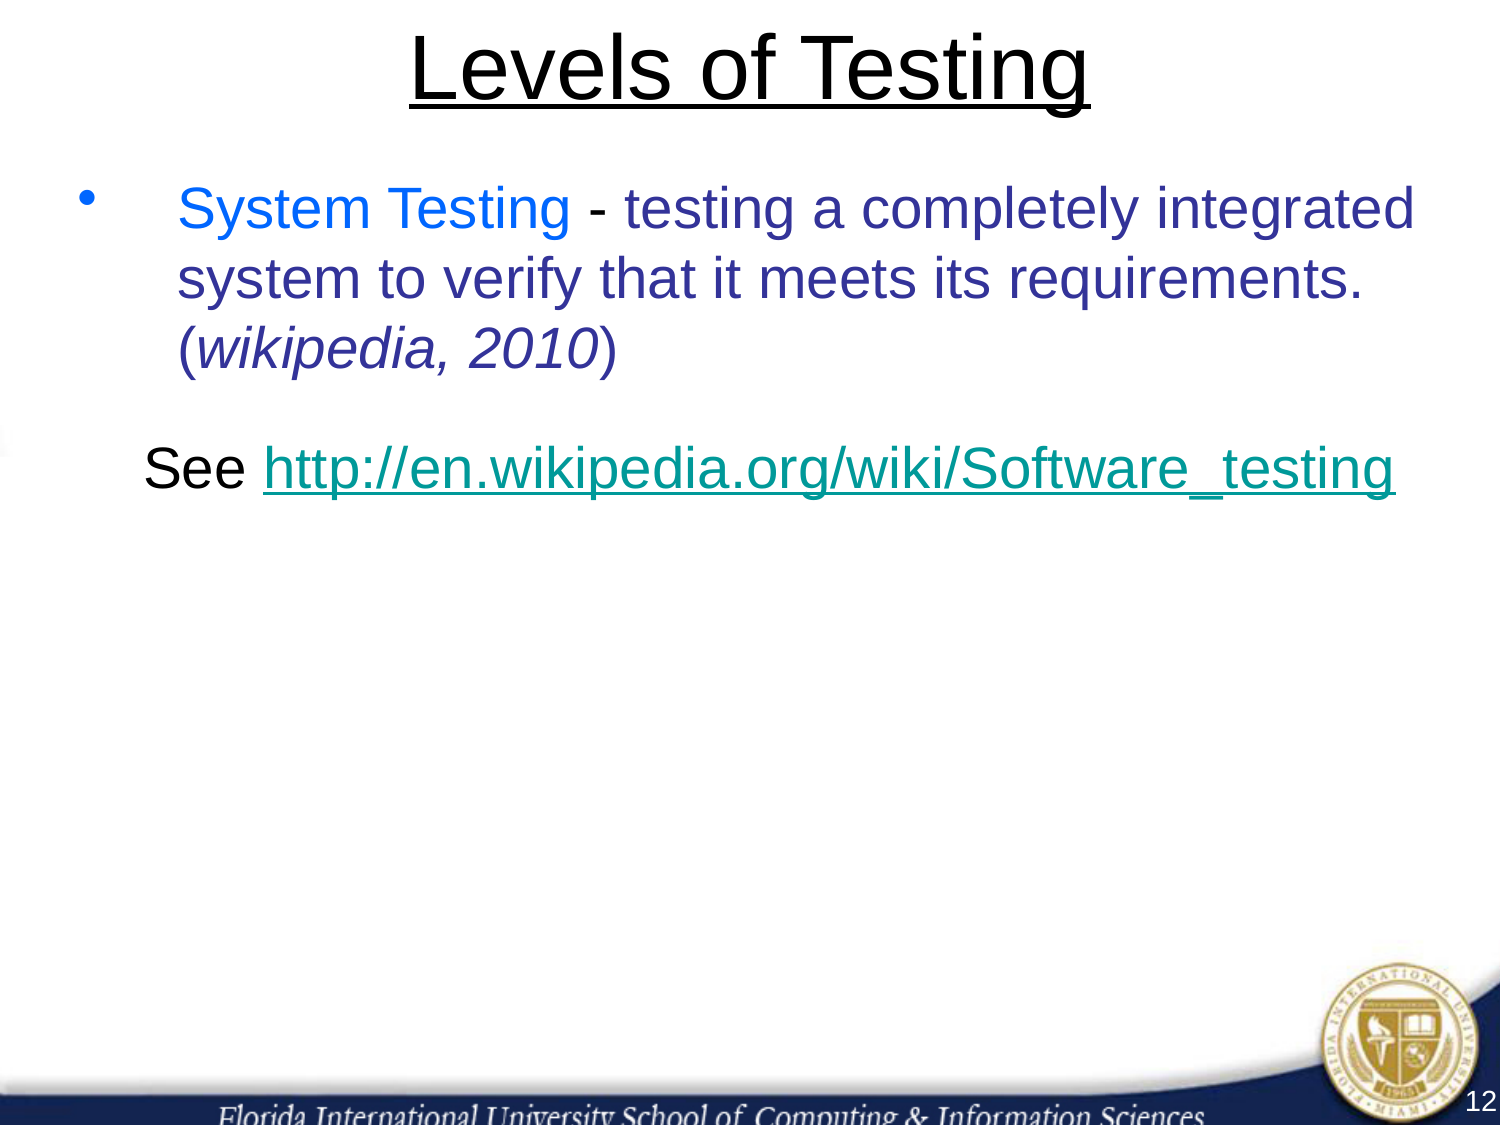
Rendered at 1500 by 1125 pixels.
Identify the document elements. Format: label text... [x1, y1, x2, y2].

title Levels of Testing [75, 0, 1425, 113]
picture [0, 425, 1500, 1125]
list System Testing - testing a completely integrated system to verify that it meets its requirements. (wikipedia, 2010) See http://en.wikipedia.org/wiki/Software_testing [62, 162, 1476, 1001]
slide_number 12 [1162, 1074, 1500, 1125]
